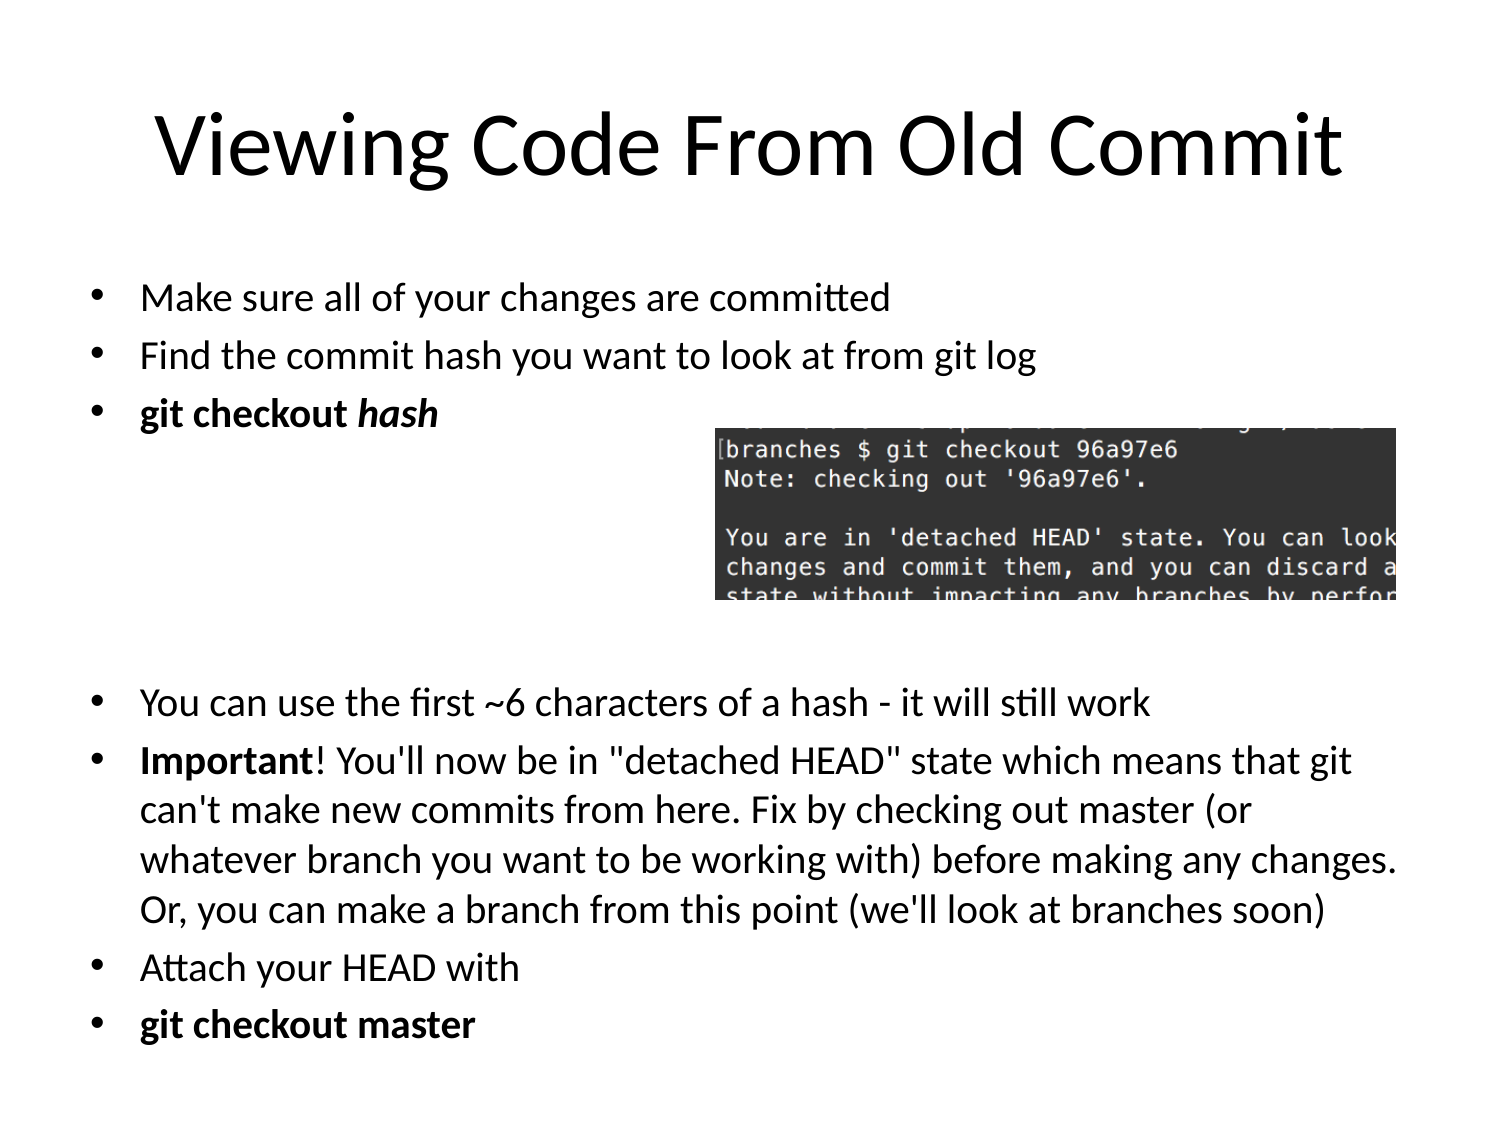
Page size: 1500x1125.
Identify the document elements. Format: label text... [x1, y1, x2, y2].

title Viewing Code From Old Commit [75, 45, 1425, 233]
picture [715, 428, 1396, 600]
list Make sure all of your changes are committed Find the commit hash you want to look at from git log git checkout hash You can use the first ~6 characters of a hash - it will still work Important! You'll now be in "detached HEAD" state which means that git can't make new commits from here. Fix by checking out master (or whatever branch you want to be working with) before making any changes. Or, you can make a branch from this point (we'll look at branches soon) Attach your HEAD with git checkout master [75, 262, 1425, 1095]
